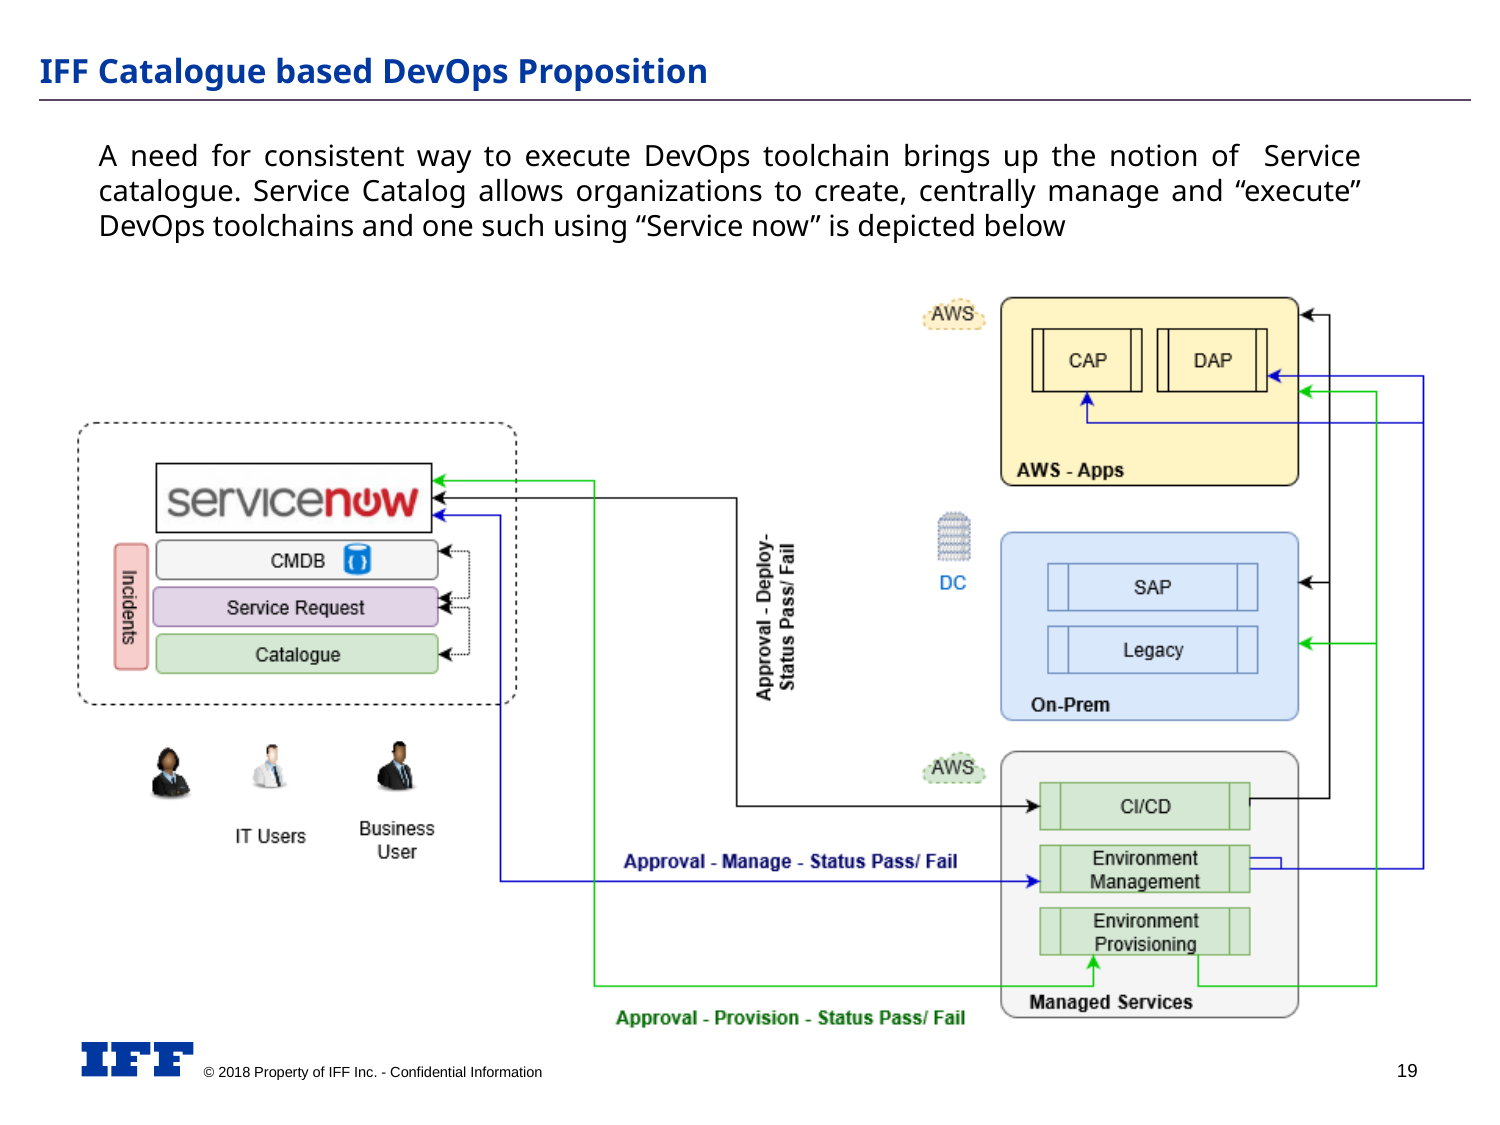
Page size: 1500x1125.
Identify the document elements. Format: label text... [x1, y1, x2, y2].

text_box A need for consistent way to execute DevOps toolchain brings up the notion of Service catalogue. Service Catalog allows organizations to create, centrally manage and “execute” DevOps toolchains and one such using “Service now” is depicted below [84, 129, 1377, 250]
picture [62, 280, 1448, 1043]
slide_number 19 [1074, 1050, 1418, 1081]
title IFF Catalogue based DevOps Proposition [39, 55, 1376, 99]
